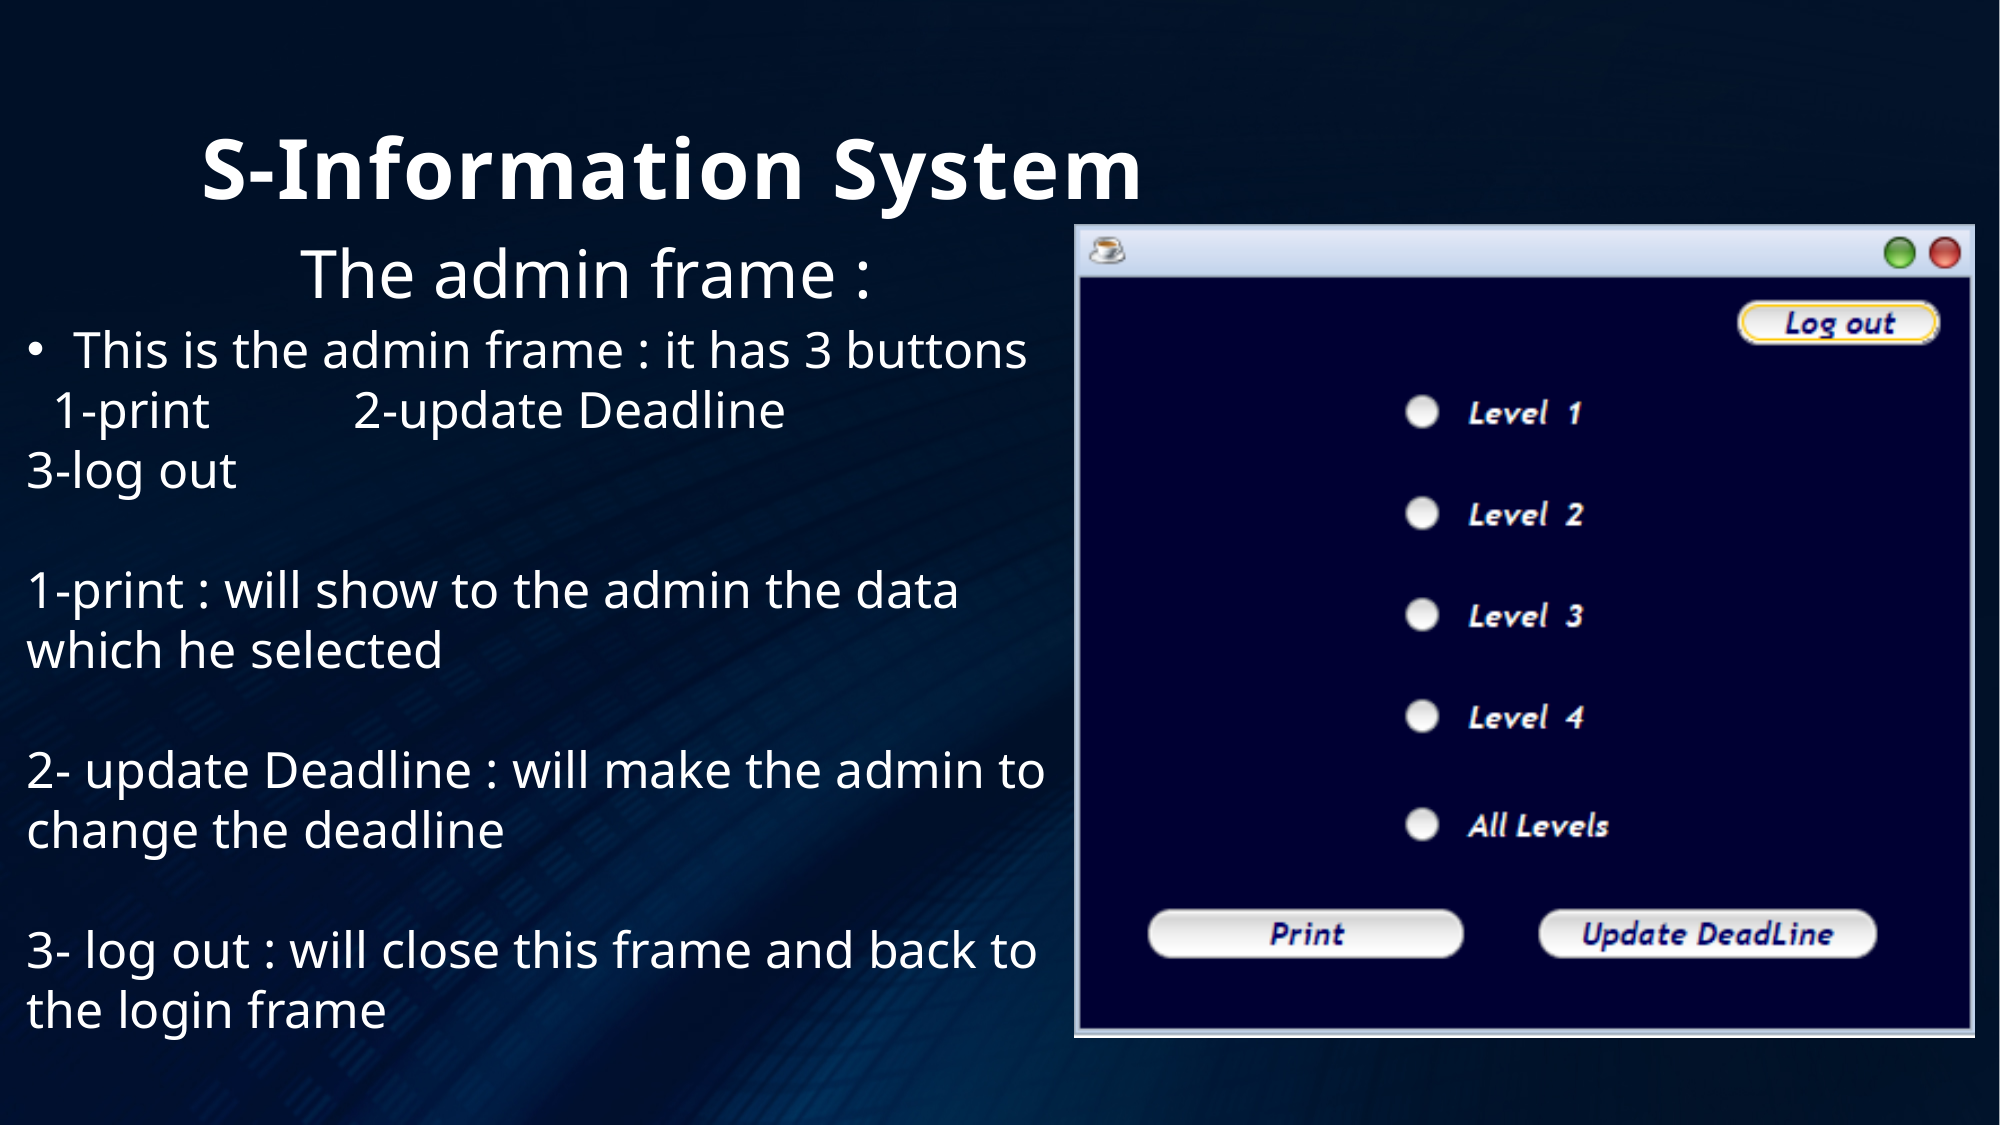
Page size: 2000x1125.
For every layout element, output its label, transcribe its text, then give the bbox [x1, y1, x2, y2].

picture [0, 0, 2000, 1125]
text_box The admin frame : [285, 224, 888, 310]
text_box This is the admin frame : it has 3 buttons 1-print 2-update Deadline 3-log out 1-print : will show to the admin the data which he selected 2- update Deadline : will make the admin to change the deadline 3- log out : will close this frame and back to the login frame [12, 310, 1075, 1106]
title S-Information System [162, 37, 1425, 225]
